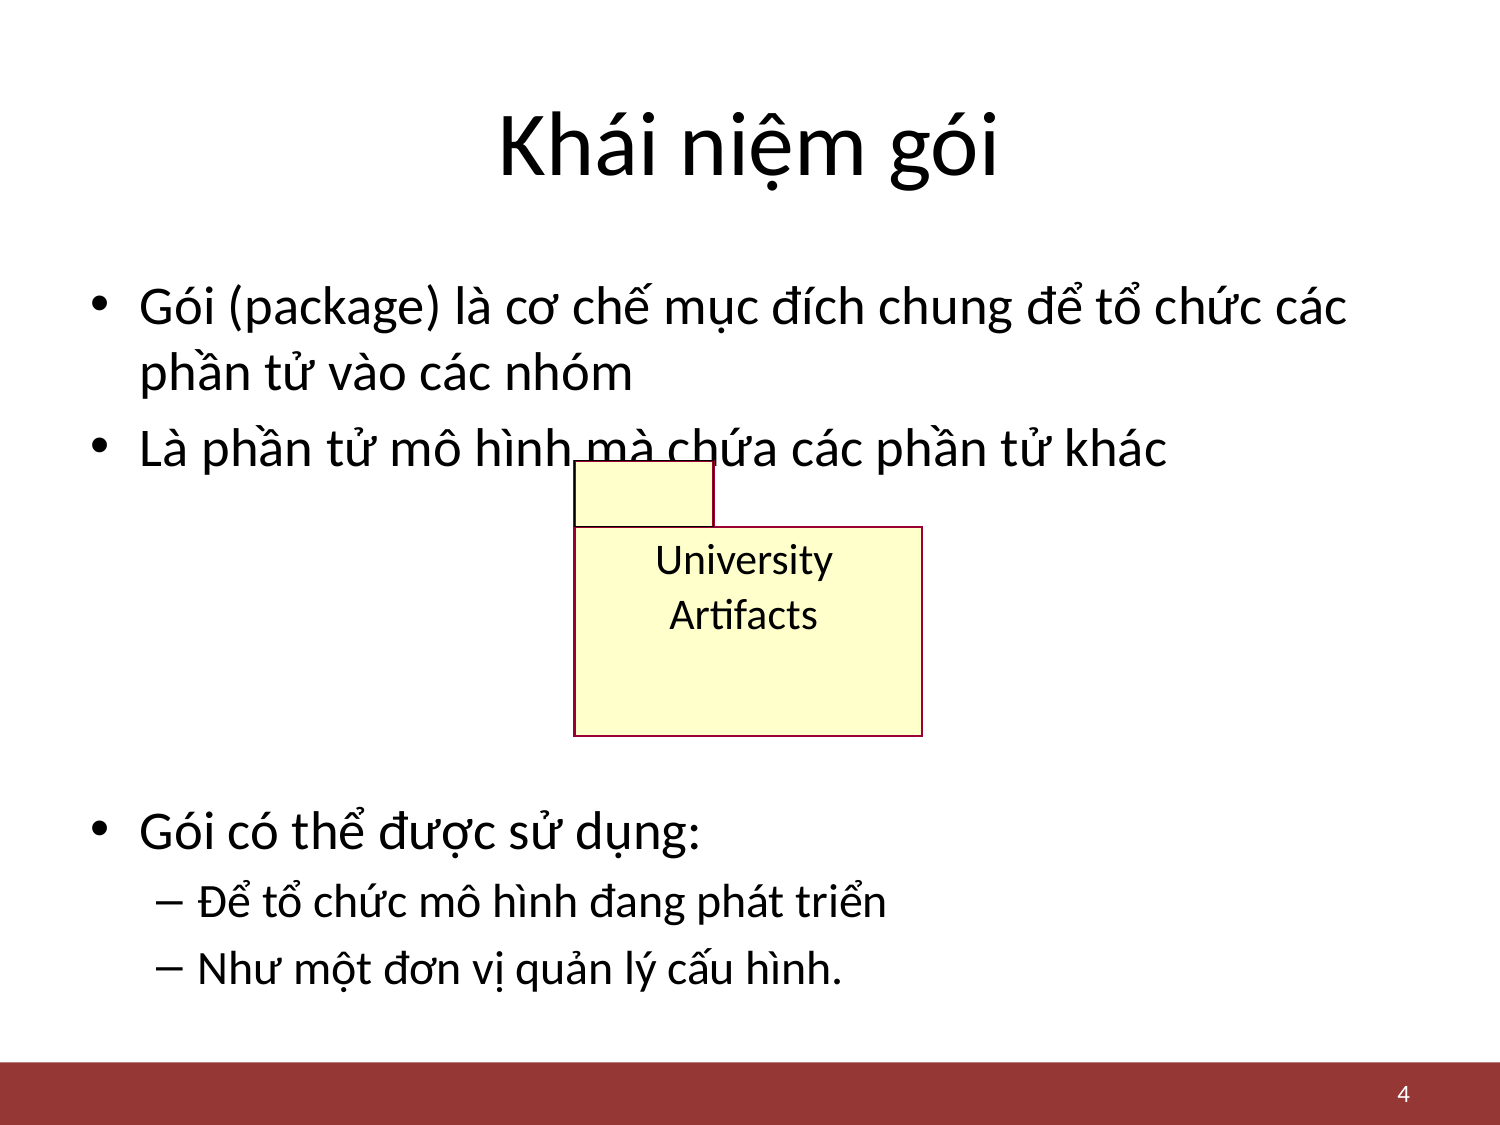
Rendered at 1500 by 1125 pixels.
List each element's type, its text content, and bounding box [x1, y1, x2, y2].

slide_number 4 [1074, 1072, 1425, 1113]
title Khái niệm gói [75, 45, 1425, 233]
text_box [574, 460, 923, 737]
list Gói (package) là cơ chế mục đích chung để tổ chức các phần tử vào các nhóm Là phần tử mô hình mà chứa các phần tử khác Gói có thể được sử dụng: Để tổ chức mô hình đang phát triển Như một đơn vị quản lý cấu hình. [75, 262, 1425, 1005]
